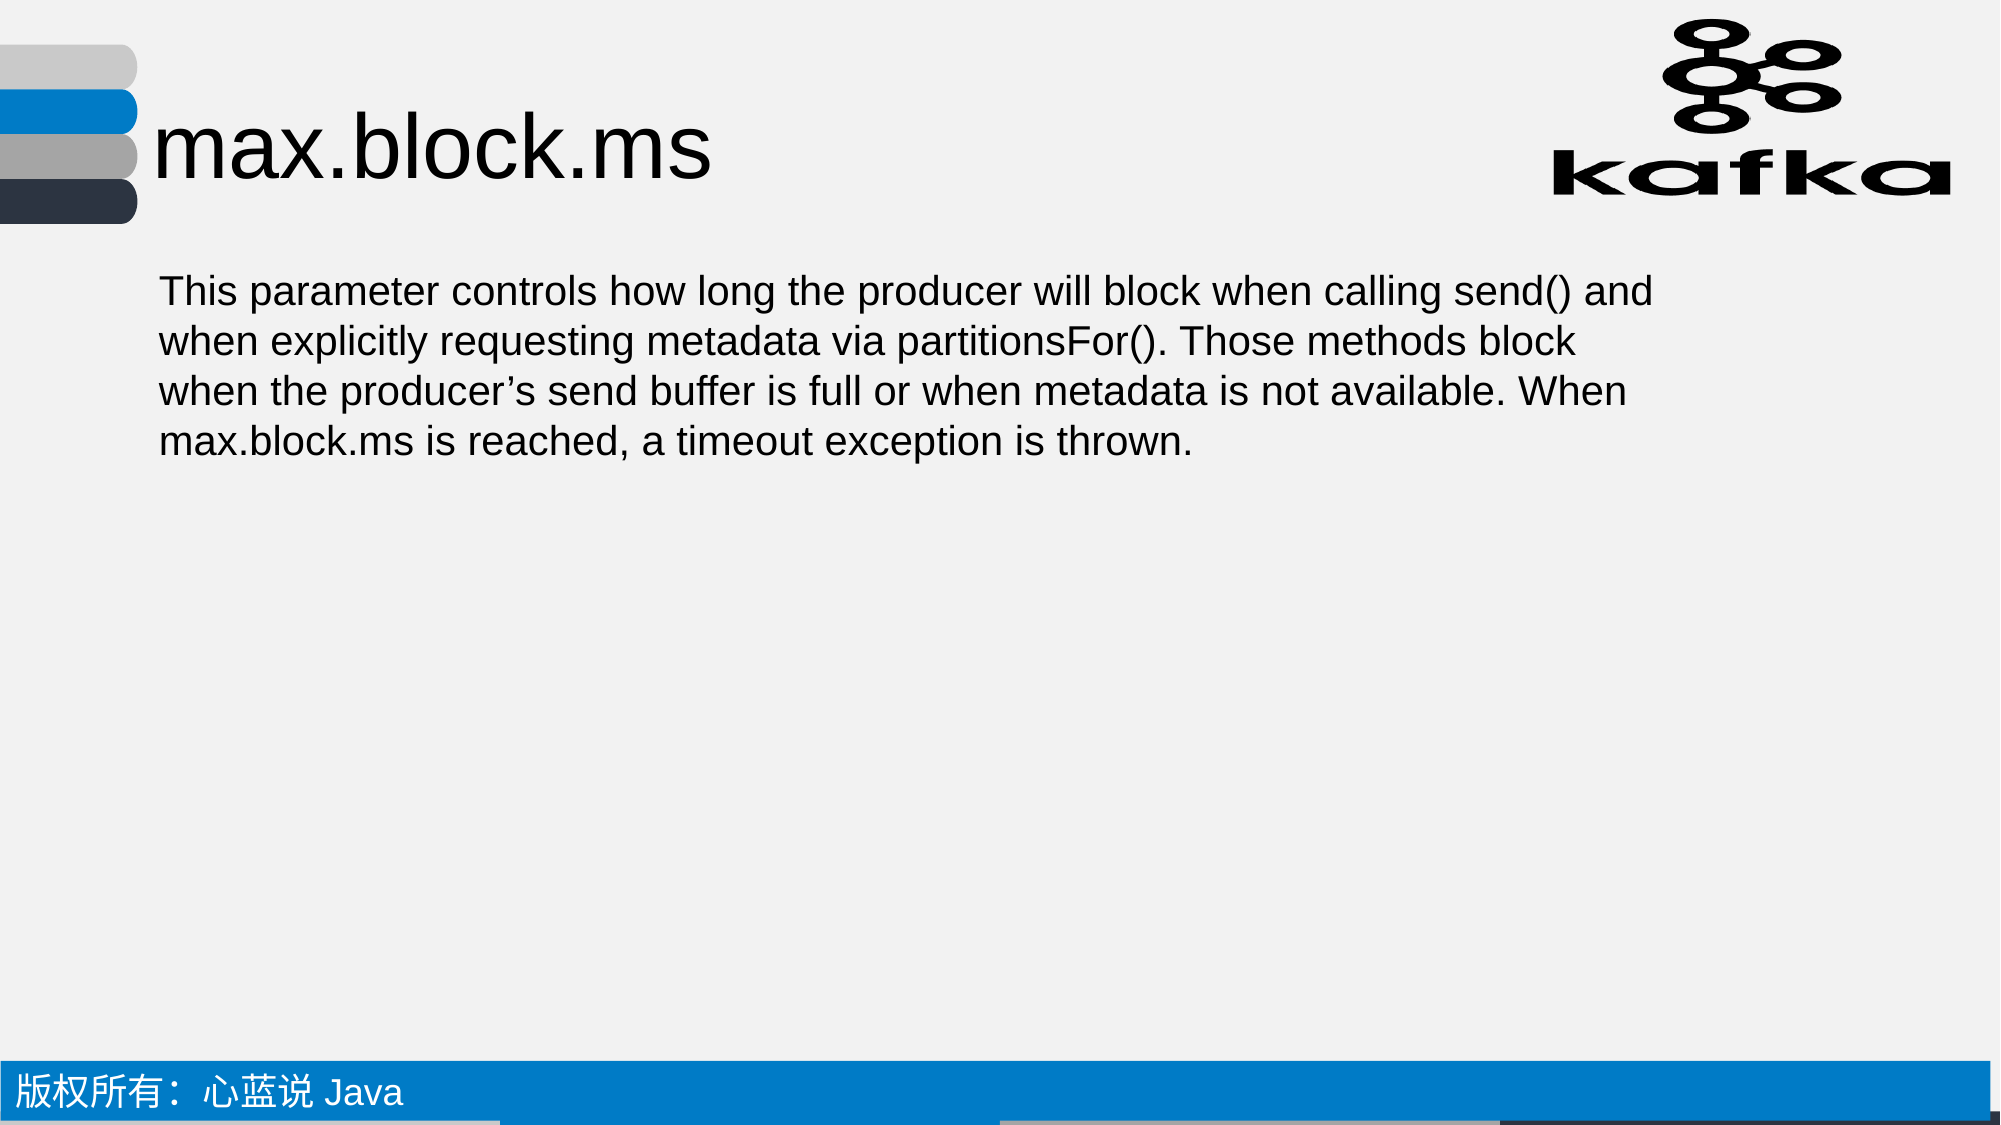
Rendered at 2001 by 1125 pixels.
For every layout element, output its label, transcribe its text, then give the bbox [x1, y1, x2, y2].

text_box This parameter controls how long the producer will block when calling send() and when explicitly requesting metadata via partitionsFor(). Those methods block when the producer’s send buffer is full or when metadata is not available. When max.block.ms is reached, a timeout exception is thrown. [144, 256, 1889, 472]
picture [1505, 0, 1997, 214]
text_box 版权所有：心蓝说Java [0, 1060, 1991, 1121]
title max.block.ms [137, 22, 1863, 240]
